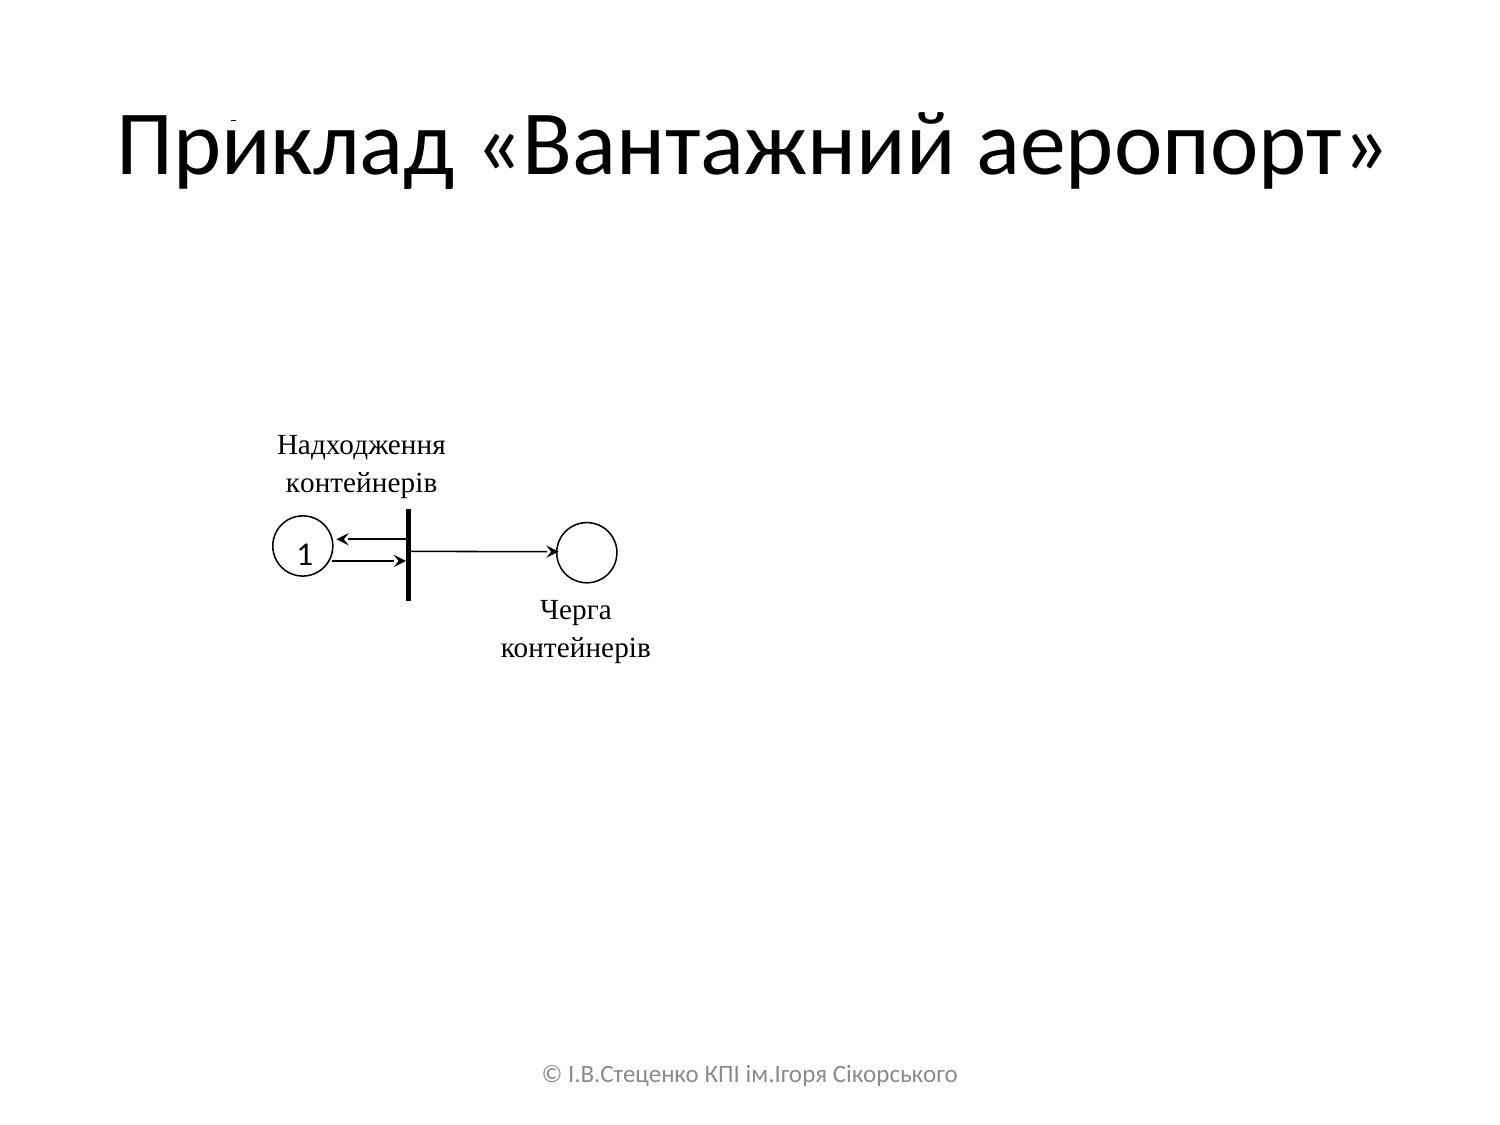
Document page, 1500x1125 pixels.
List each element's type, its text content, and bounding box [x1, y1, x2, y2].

title Приклад «Вантажний аеропорт» [78, 44, 1429, 232]
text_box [229, 422, 678, 672]
footer © І.В.Стеценко КПІ ім.Ігоря Сікорського [512, 1042, 988, 1103]
